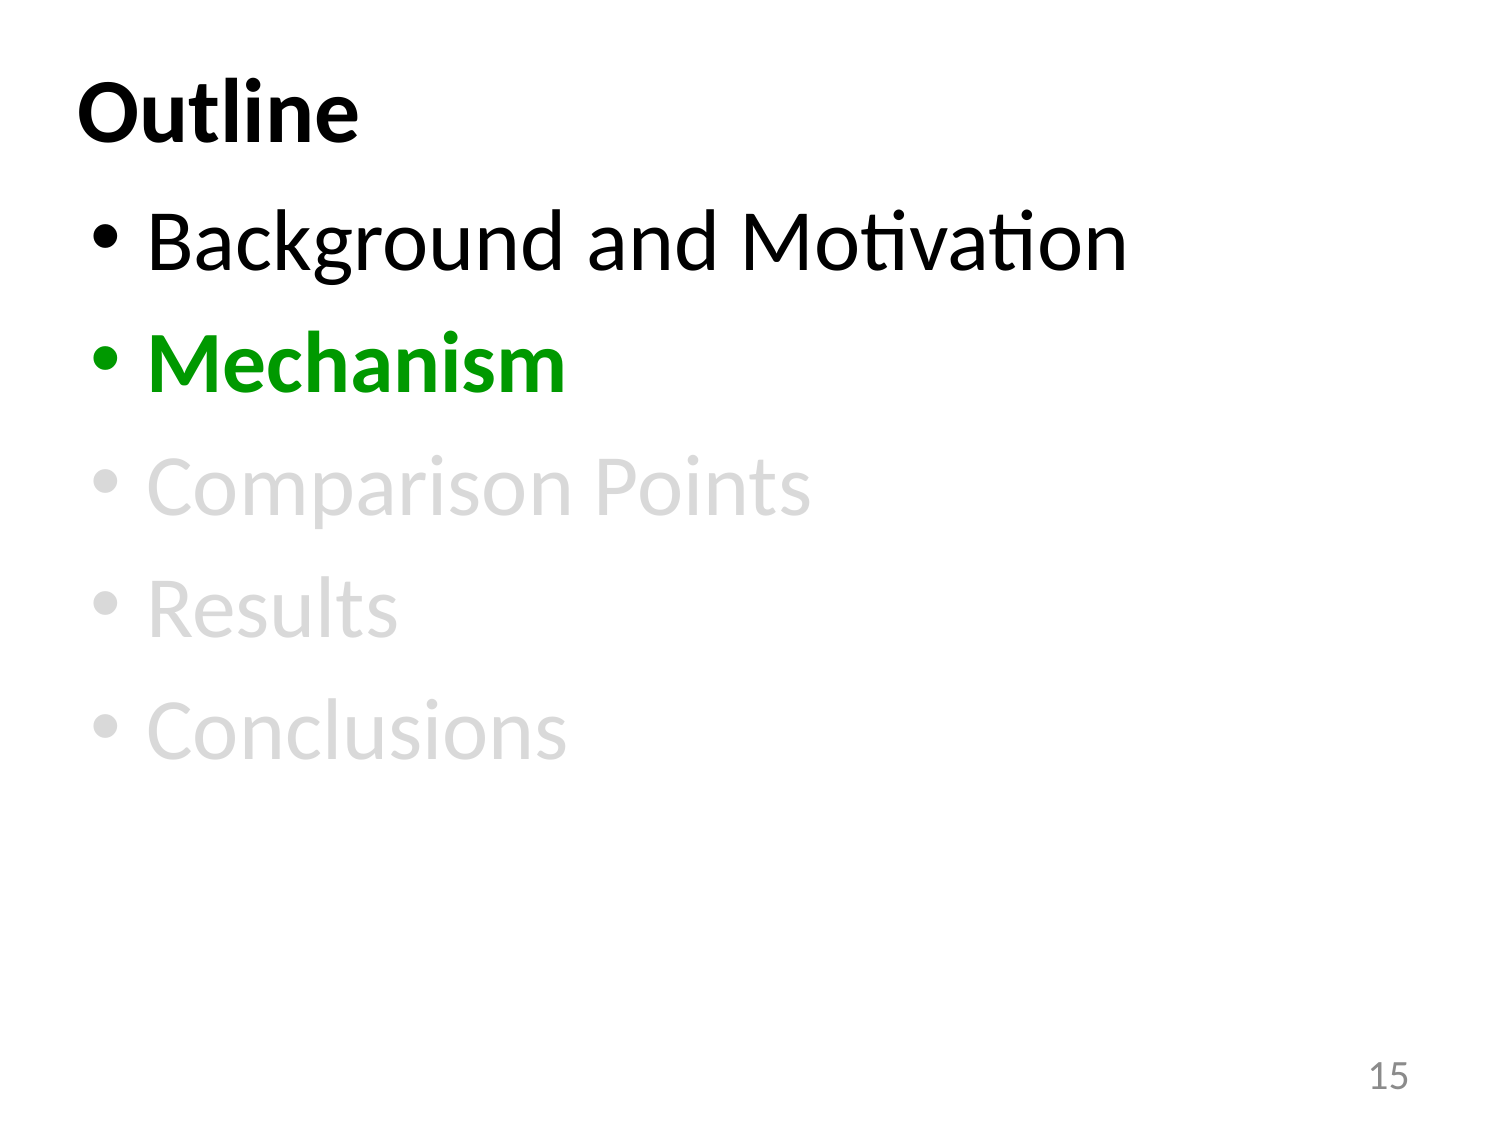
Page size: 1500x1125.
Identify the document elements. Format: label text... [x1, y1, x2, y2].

title Outline [62, 12, 1413, 200]
list Background and Motivation Mechanism Comparison Points Results Conclusions [75, 174, 1425, 1038]
slide_number 15 [1074, 1042, 1425, 1103]
